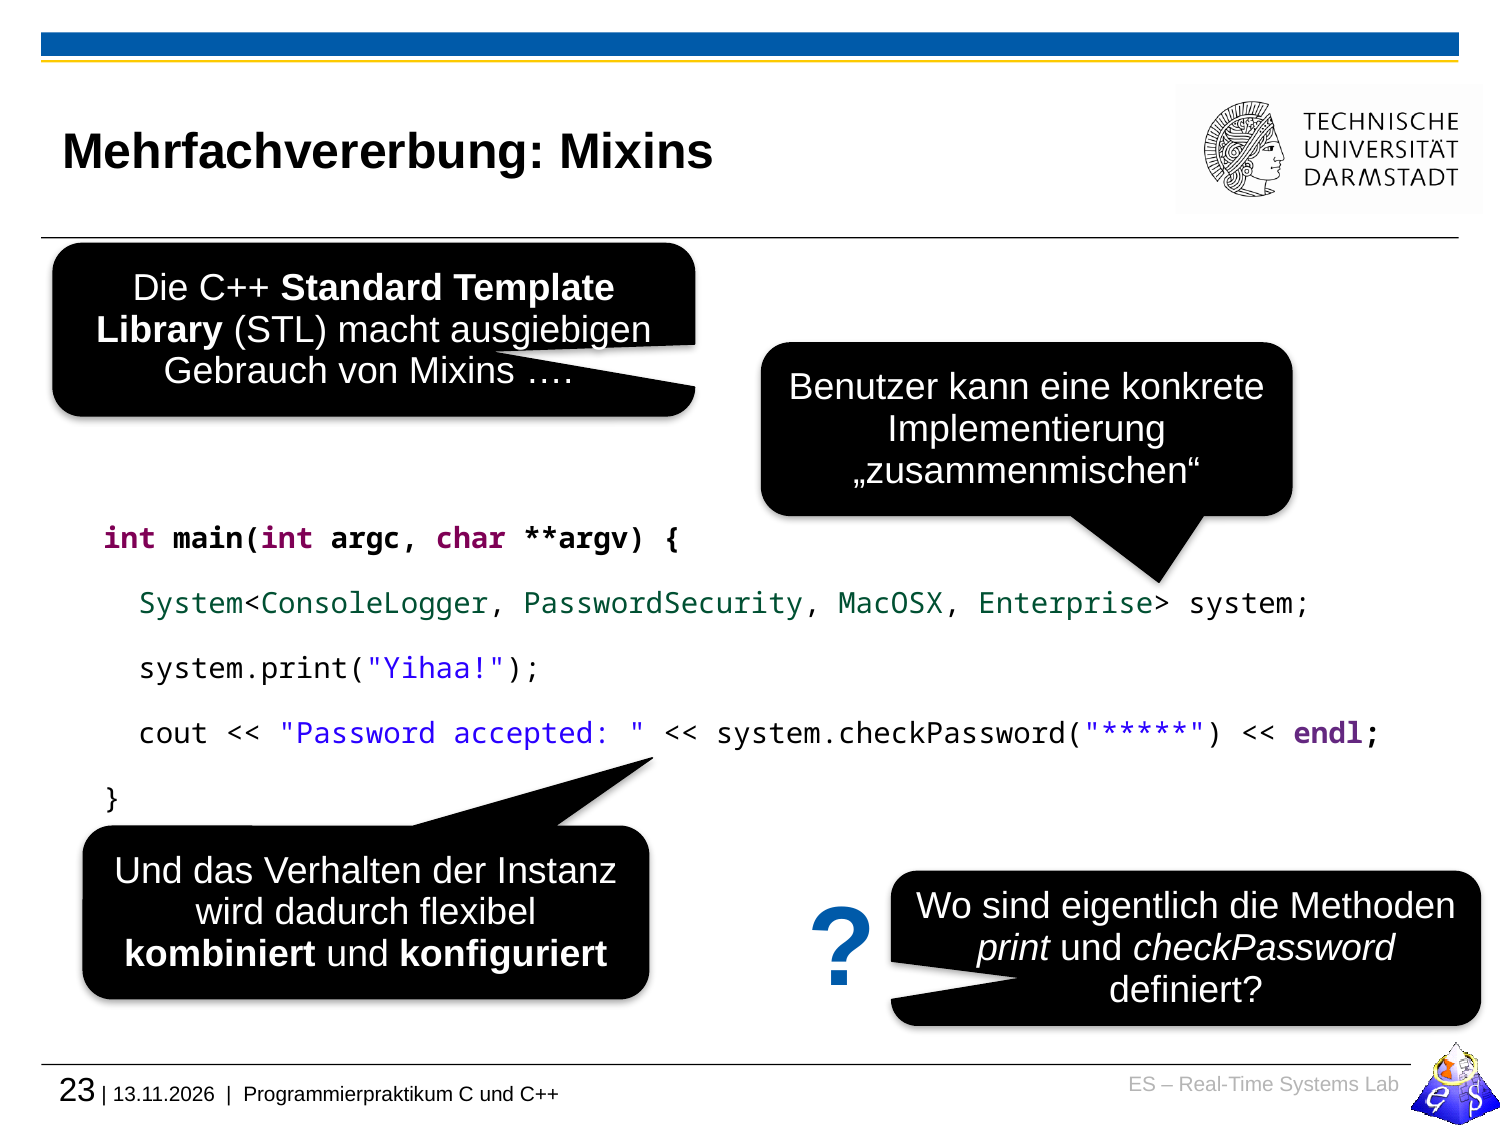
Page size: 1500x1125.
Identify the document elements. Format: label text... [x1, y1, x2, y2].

text_box Wo sind eigentlich die Methoden print und checkPassword definiert? [892, 870, 1482, 1026]
text_box ? [792, 877, 892, 1018]
text_box int main(int argc, char **argv) { System<ConsoleLogger, PasswordSecurity, MacOSX, Enterprise> system; system.print("Yihaa!"); cout << "Password accepted: " << system.checkPassword("*****") << endl; } [88, 515, 1447, 823]
picture [1411, 1041, 1500, 1125]
text_box Benutzer kann eine konkrete Implementierung „zusammenmischen“ [760, 342, 1293, 583]
picture [1244, 84, 1483, 214]
text_box Die C++ Standard Template Library (STL) macht ausgiebigen Gebrauch von Mixins …. [52, 242, 696, 417]
title Mehrfachvererbung: Mixins [62, 80, 1244, 218]
text_box Und das Verhalten der Instanz wird dadurch flexibel kombiniert und konfiguriert [82, 757, 654, 1000]
